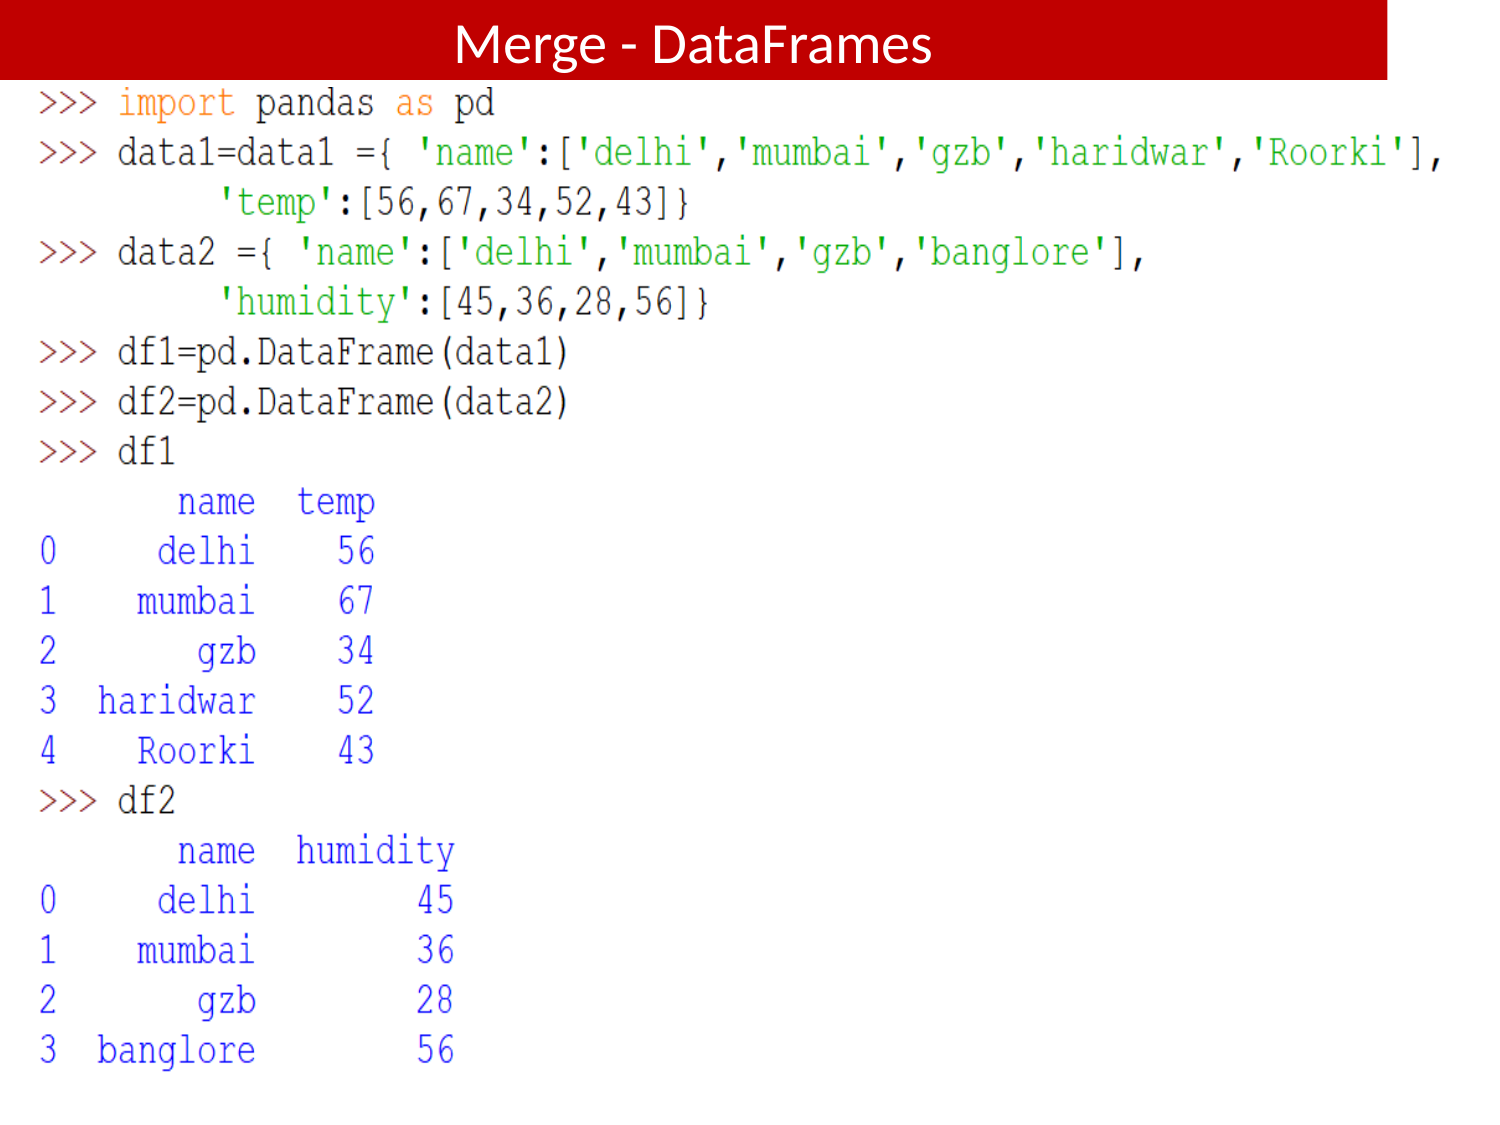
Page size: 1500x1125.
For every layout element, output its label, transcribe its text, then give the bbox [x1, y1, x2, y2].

picture [37, 87, 1451, 1076]
title Merge - DataFrames [0, 0, 1388, 80]
